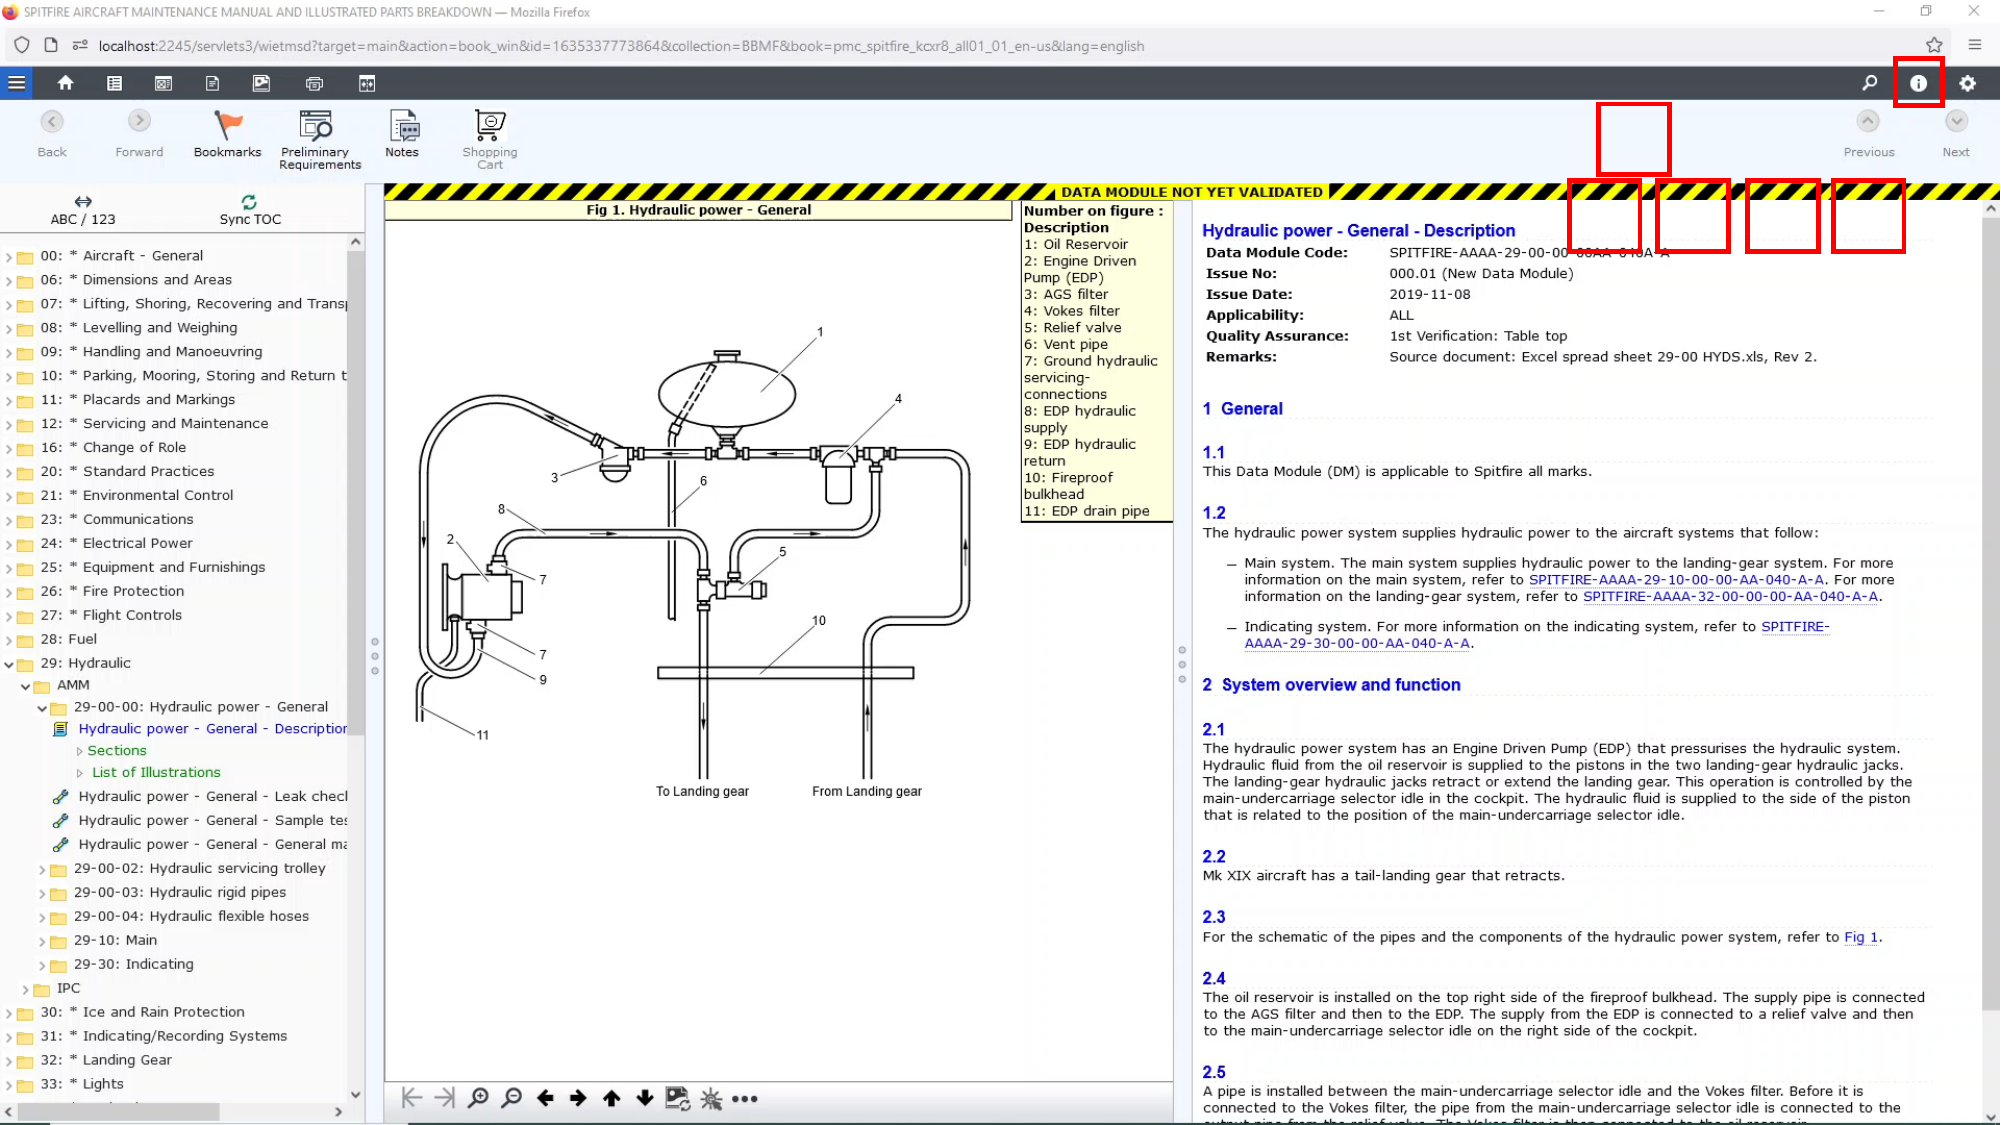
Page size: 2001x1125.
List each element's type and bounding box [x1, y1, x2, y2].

text_box [0, 0, 2000, 1125]
